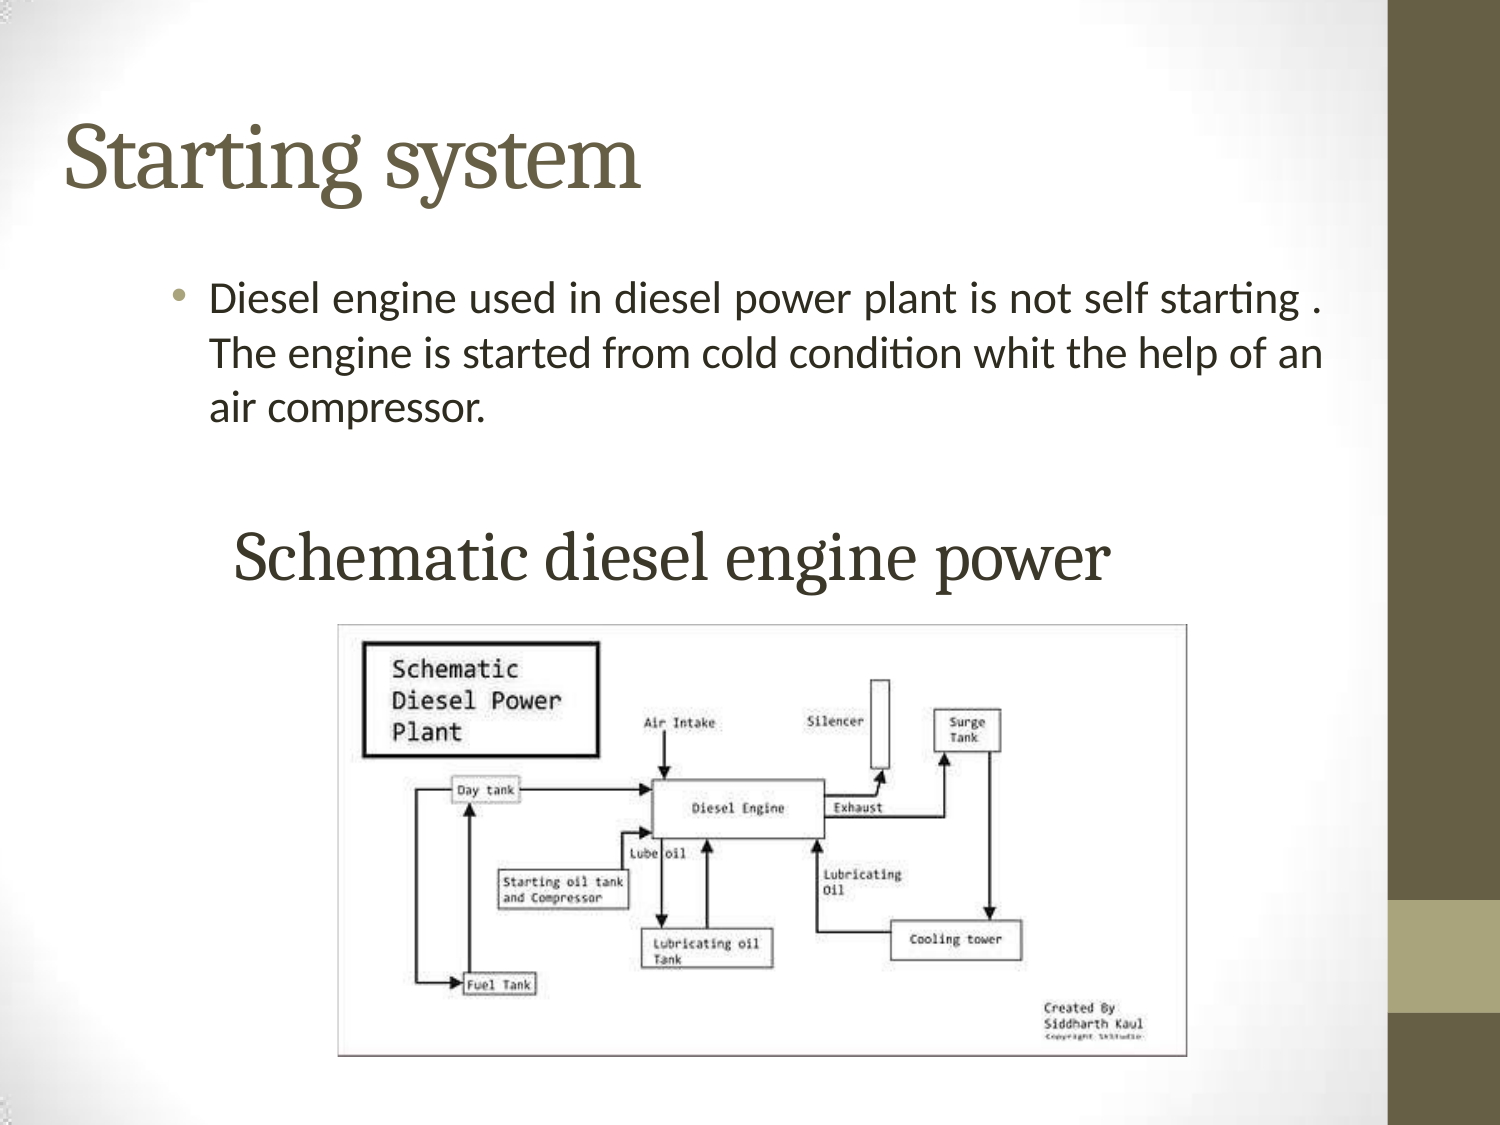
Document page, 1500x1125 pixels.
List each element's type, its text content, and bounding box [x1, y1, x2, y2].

text_box Diesel engine used in diesel power plant is not self starting . The engine is started from cold condition whit the help of an air compressor. [169, 265, 1335, 433]
text_box Schematic diesel engine power [233, 507, 1169, 595]
picture [0, 0, 1387, 1125]
text_box [337, 624, 1188, 1058]
title Starting system [62, 90, 1000, 281]
